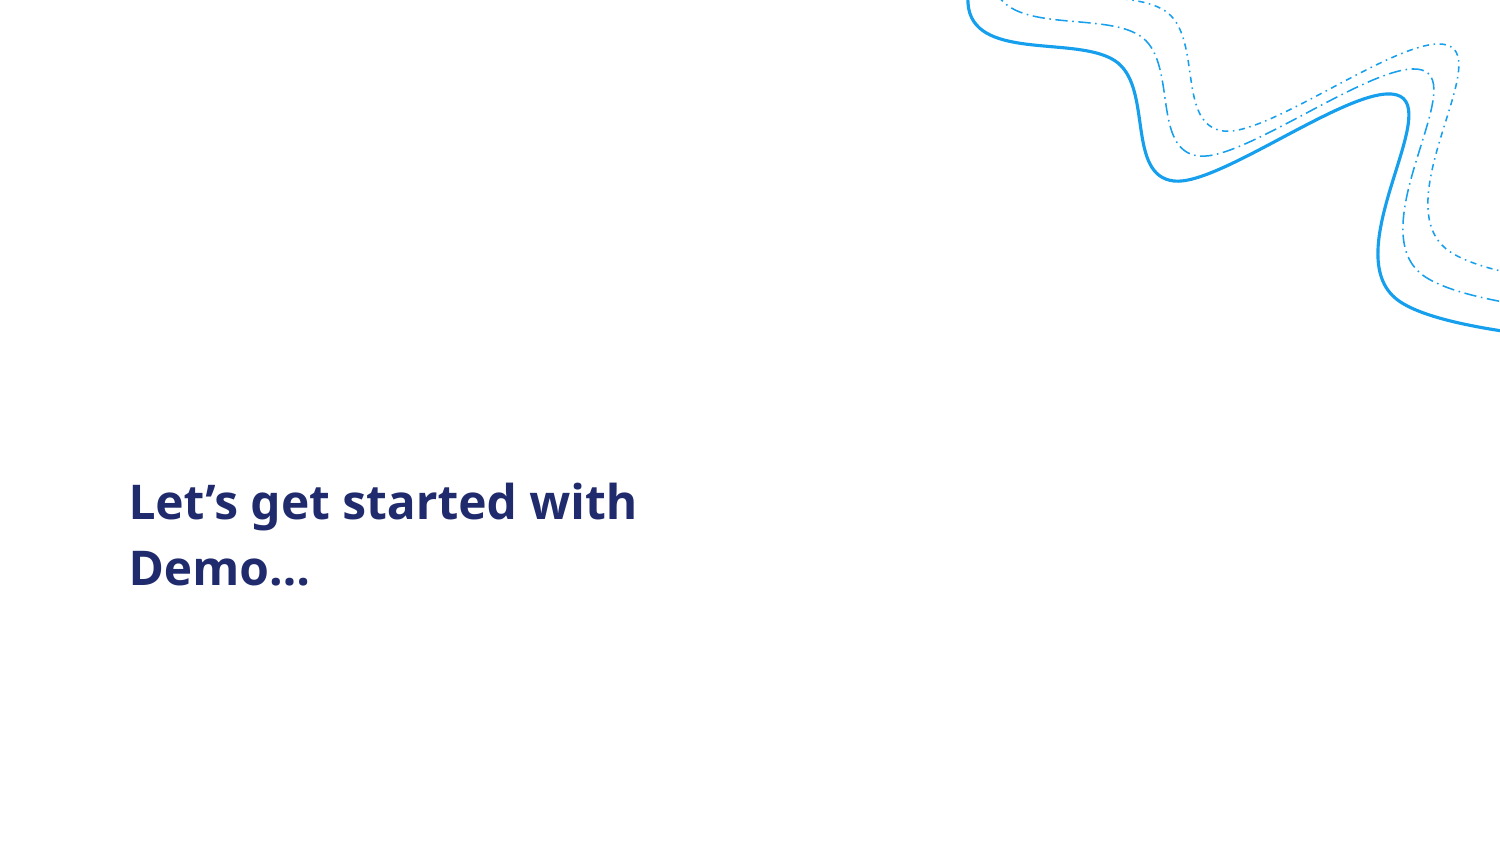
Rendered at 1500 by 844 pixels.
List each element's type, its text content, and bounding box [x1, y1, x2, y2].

text_box Let’s get started with Demo… [113, 447, 768, 723]
